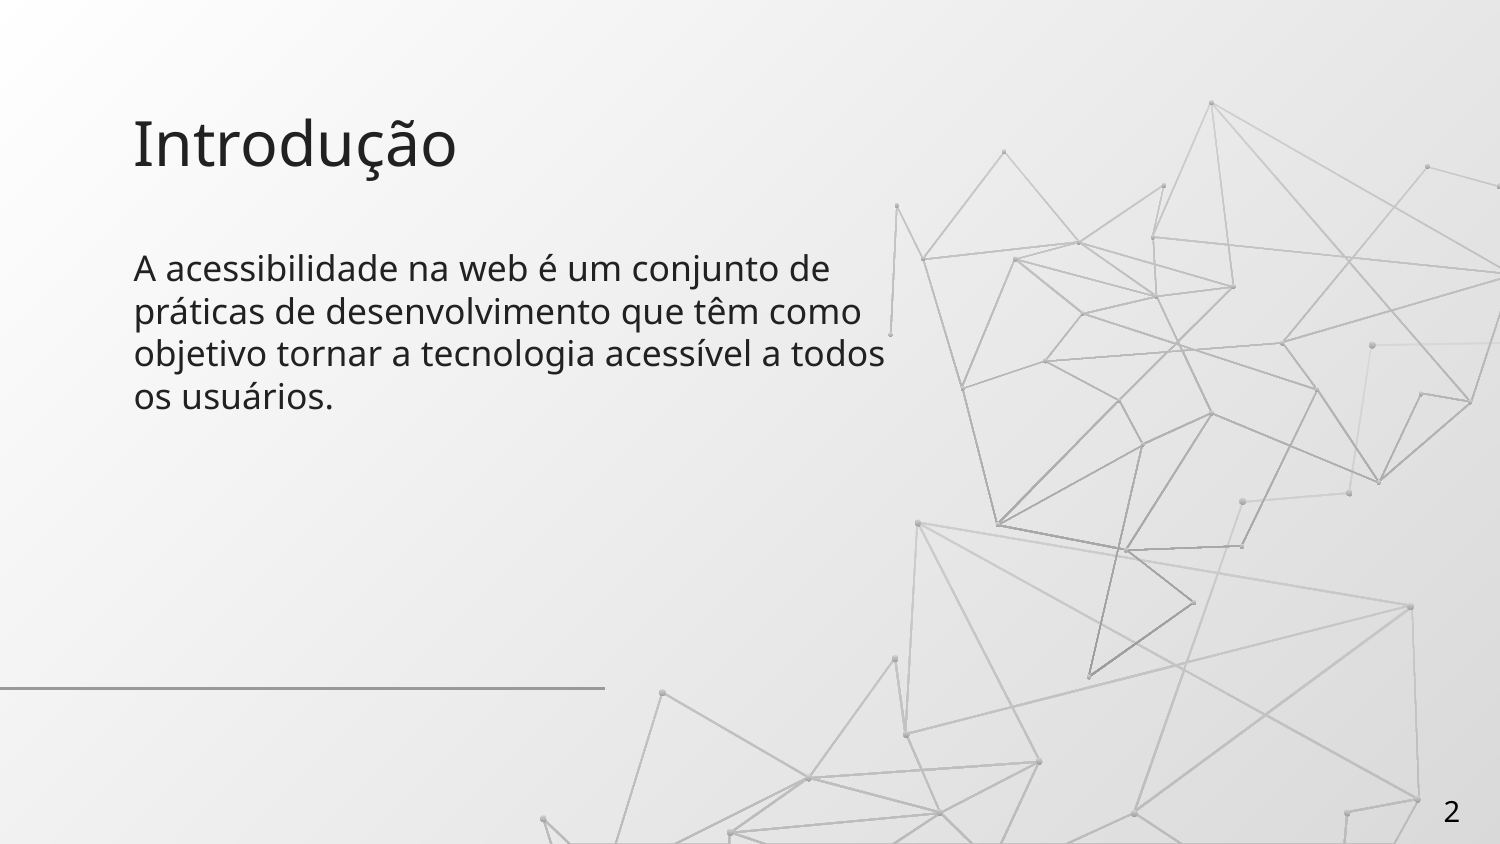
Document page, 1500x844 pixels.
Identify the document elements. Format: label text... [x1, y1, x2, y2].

text_box 2 [1428, 778, 1500, 843]
title Introdução [118, 88, 1385, 184]
list A acessibilidade na web é um conjunto de práticas de desenvolvimento que têm como objetivo tornar a tecnologia acessível a todos os usuários. [118, 231, 917, 670]
